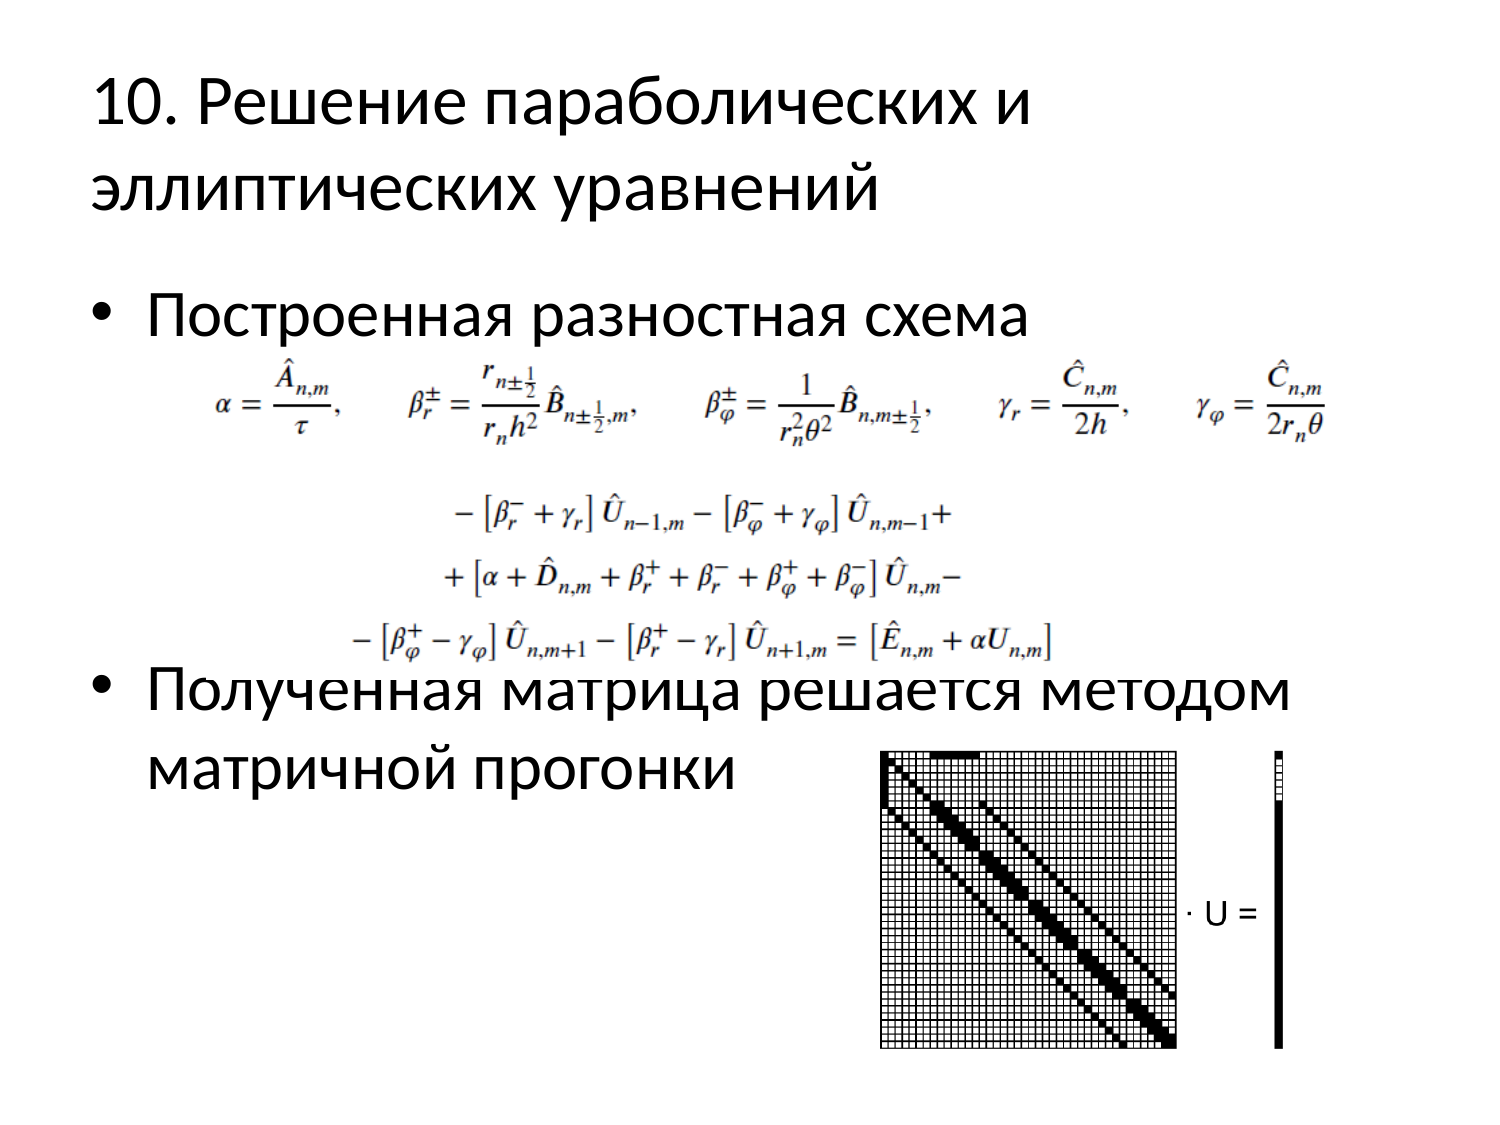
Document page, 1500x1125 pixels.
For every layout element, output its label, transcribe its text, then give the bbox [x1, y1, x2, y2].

title 10. Решение параболических и эллиптических уравнений [75, 45, 1425, 233]
picture [867, 739, 1294, 1054]
picture [206, 349, 1329, 680]
list Построенная разностная схема Полученная матрица решается методом матричной прогонки [75, 262, 1425, 1005]
